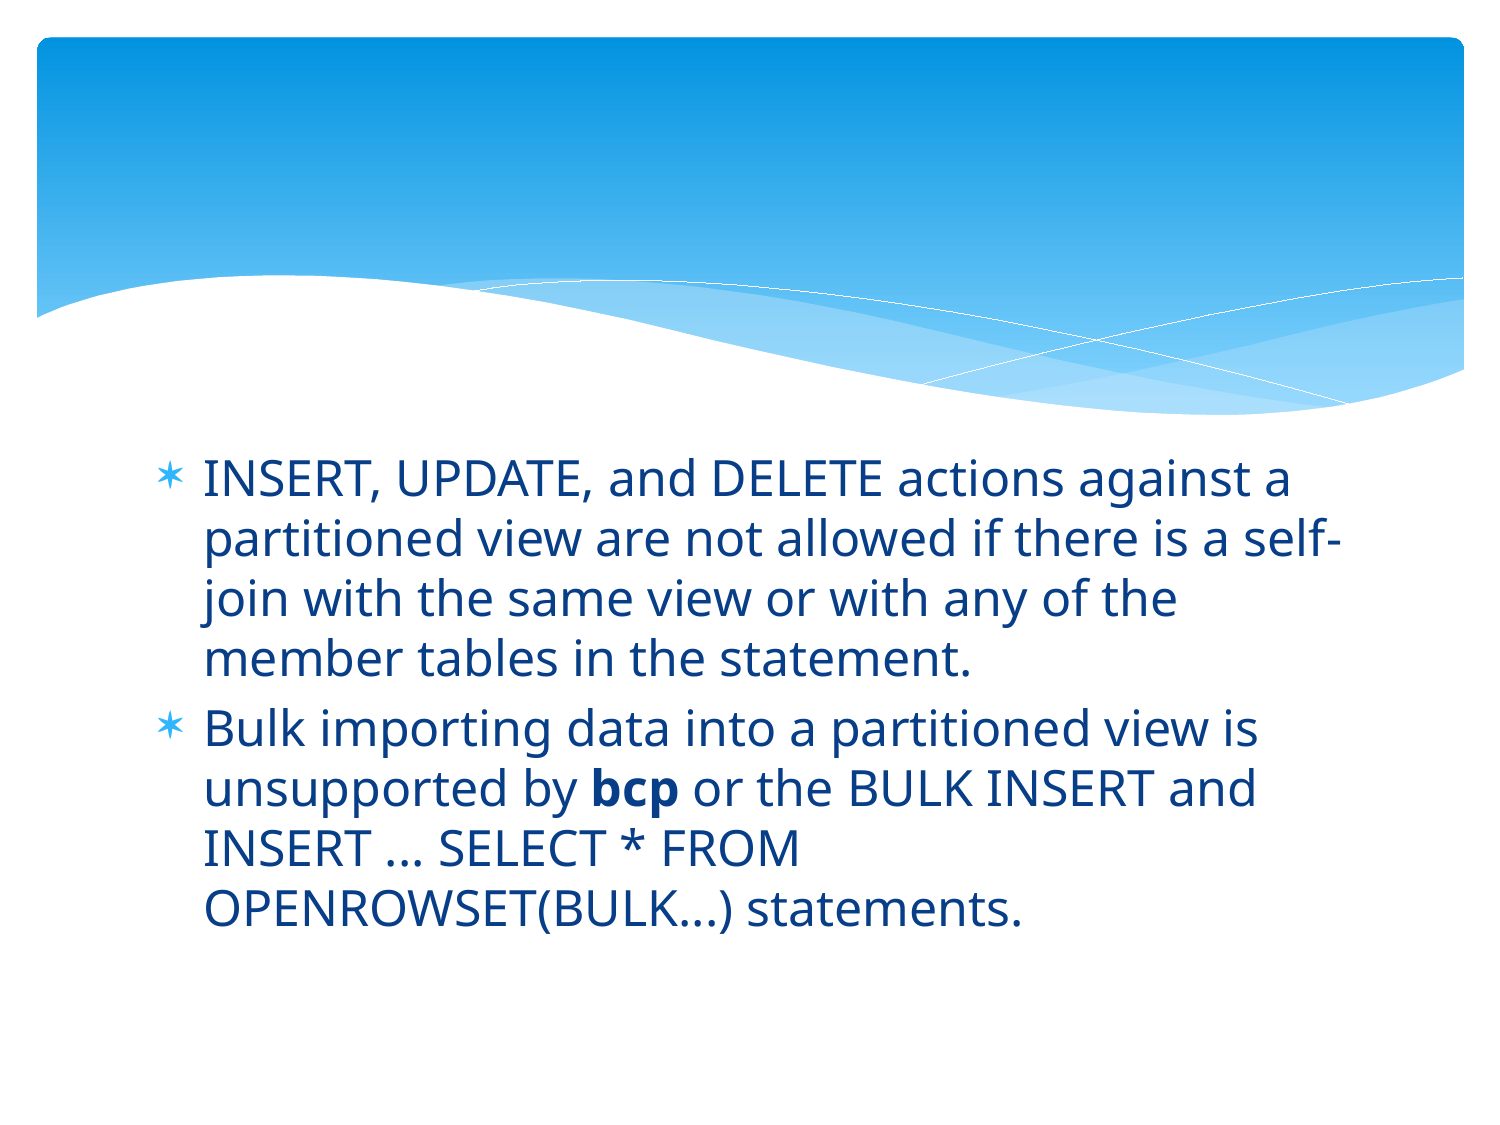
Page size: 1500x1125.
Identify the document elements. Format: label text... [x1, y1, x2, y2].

list INSERT, UPDATE, and DELETE actions against a partitioned view are not allowed if there is a self-join with the same view or with any of the member tables in the statement. Bulk importing data into a partitioned view is unsupported by bcp or the BULK INSERT and INSERT ... SELECT * FROM OPENROWSET(BULK...) statements. [143, 438, 1359, 1005]
